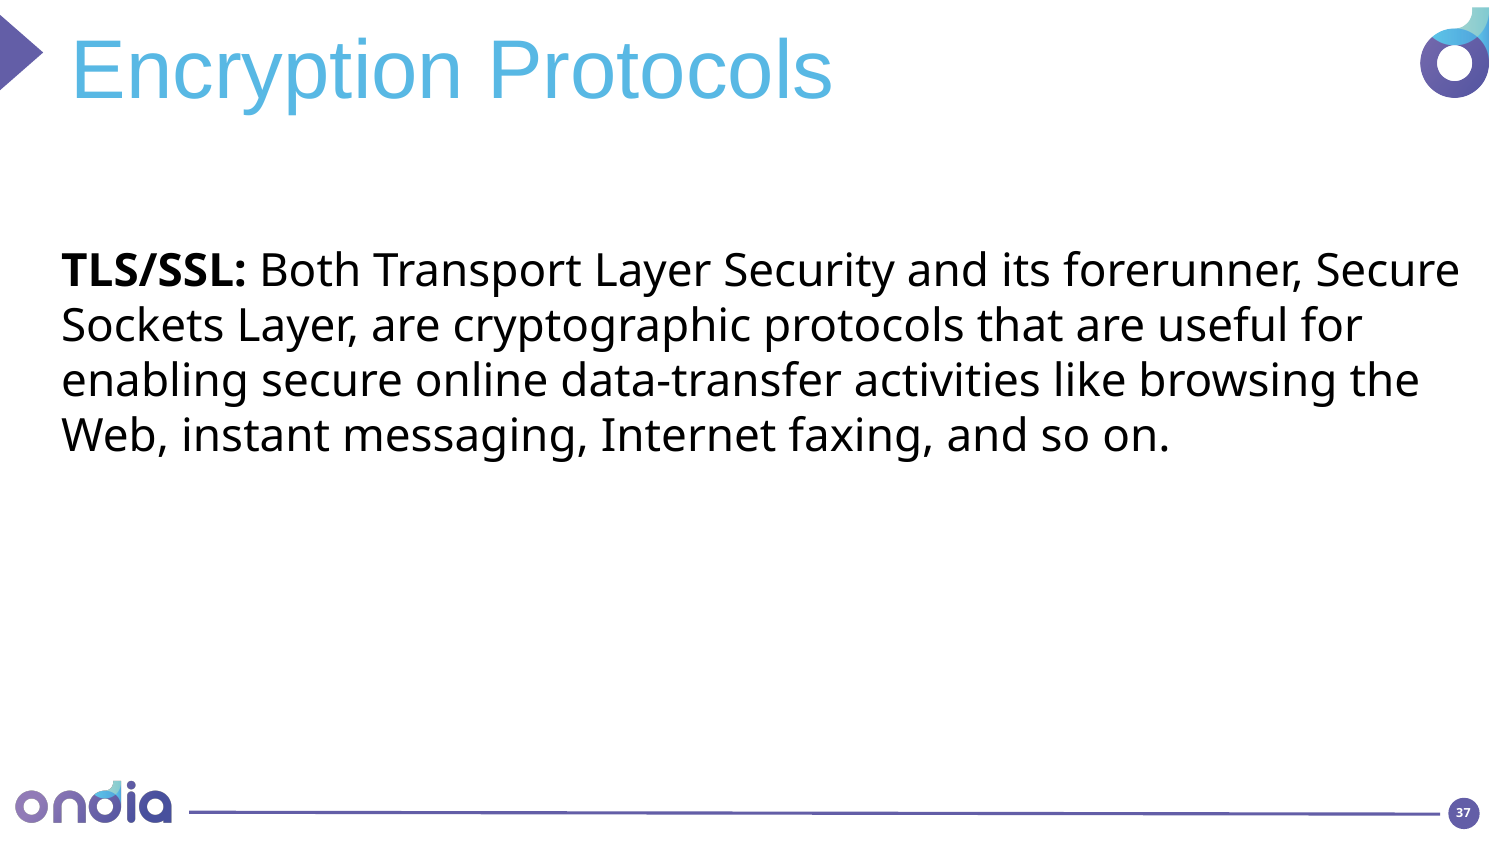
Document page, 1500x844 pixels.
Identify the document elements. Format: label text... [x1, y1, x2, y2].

picture [1410, 0, 1499, 106]
title Encryption Protocols [70, 13, 1472, 117]
text_box TLS/SSL: Both Transport Layer Security and its forerunner, Secure Sockets Layer, are cryptographic protocols that are useful for enabling secure online data-transfer activities like browsing the Web, instant messaging, Internet faxing, and so on. [46, 225, 1497, 598]
picture [6, 775, 181, 833]
